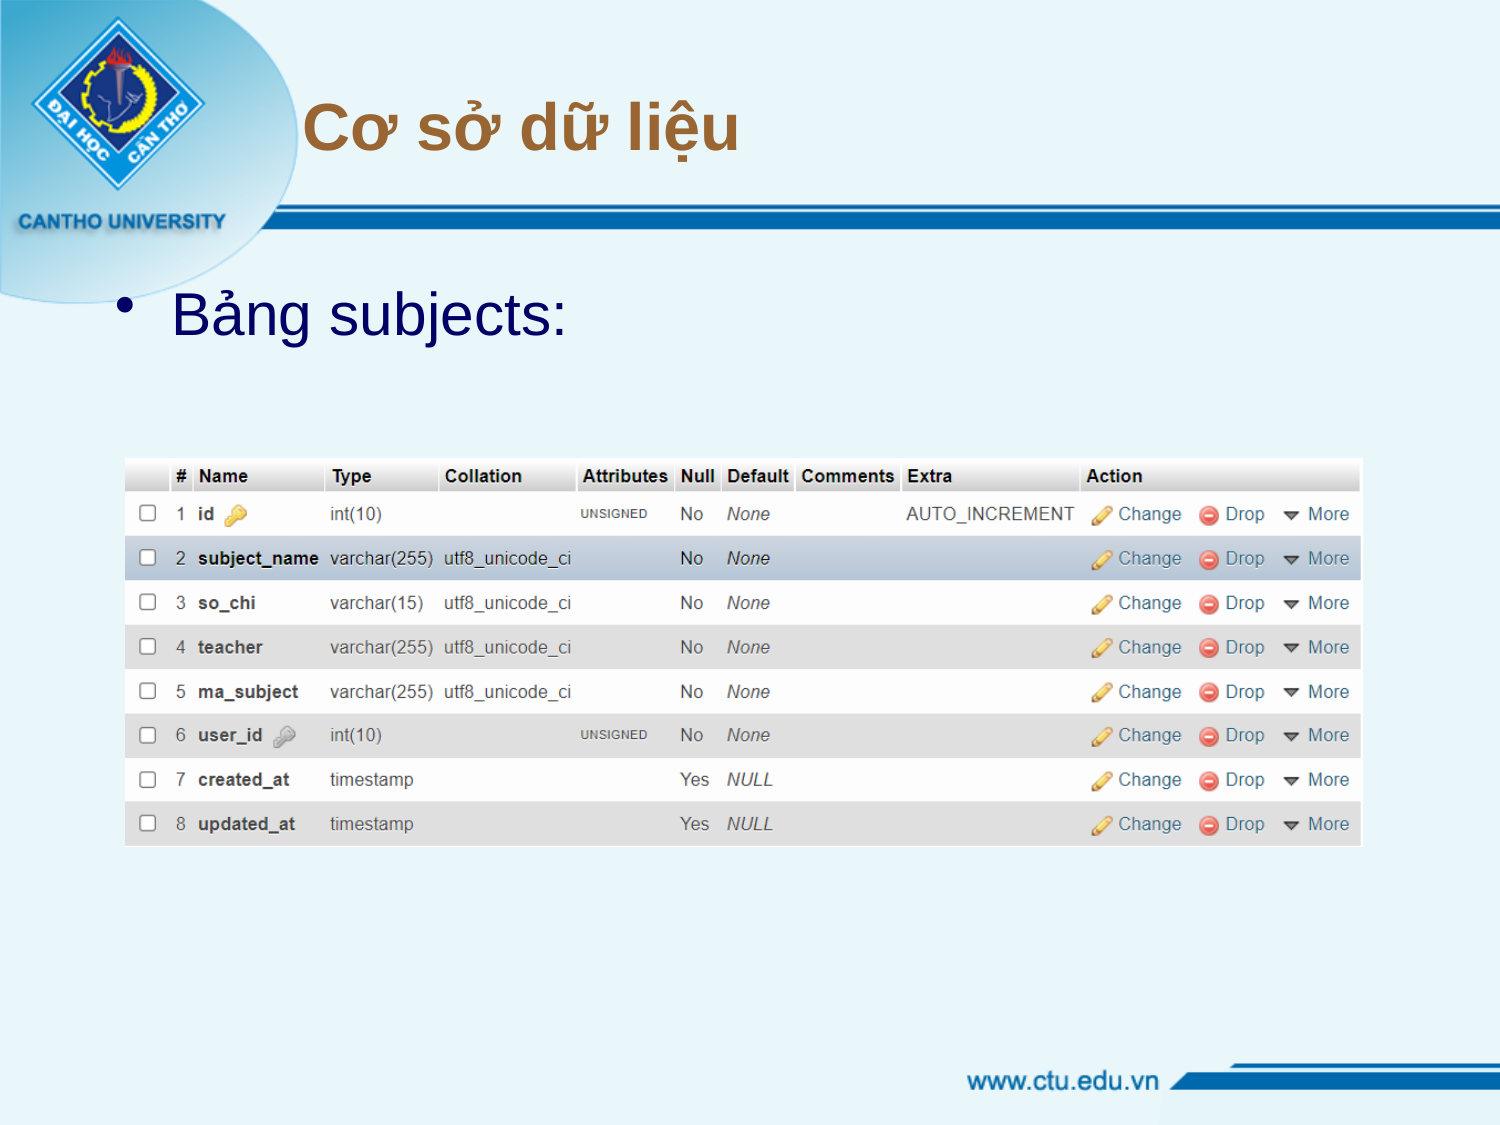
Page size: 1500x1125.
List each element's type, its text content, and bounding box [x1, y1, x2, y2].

list Bảng subjects: [99, 267, 1450, 1038]
picture [0, 0, 1500, 1125]
title Cơ sở dữ liệu [287, 46, 1450, 202]
